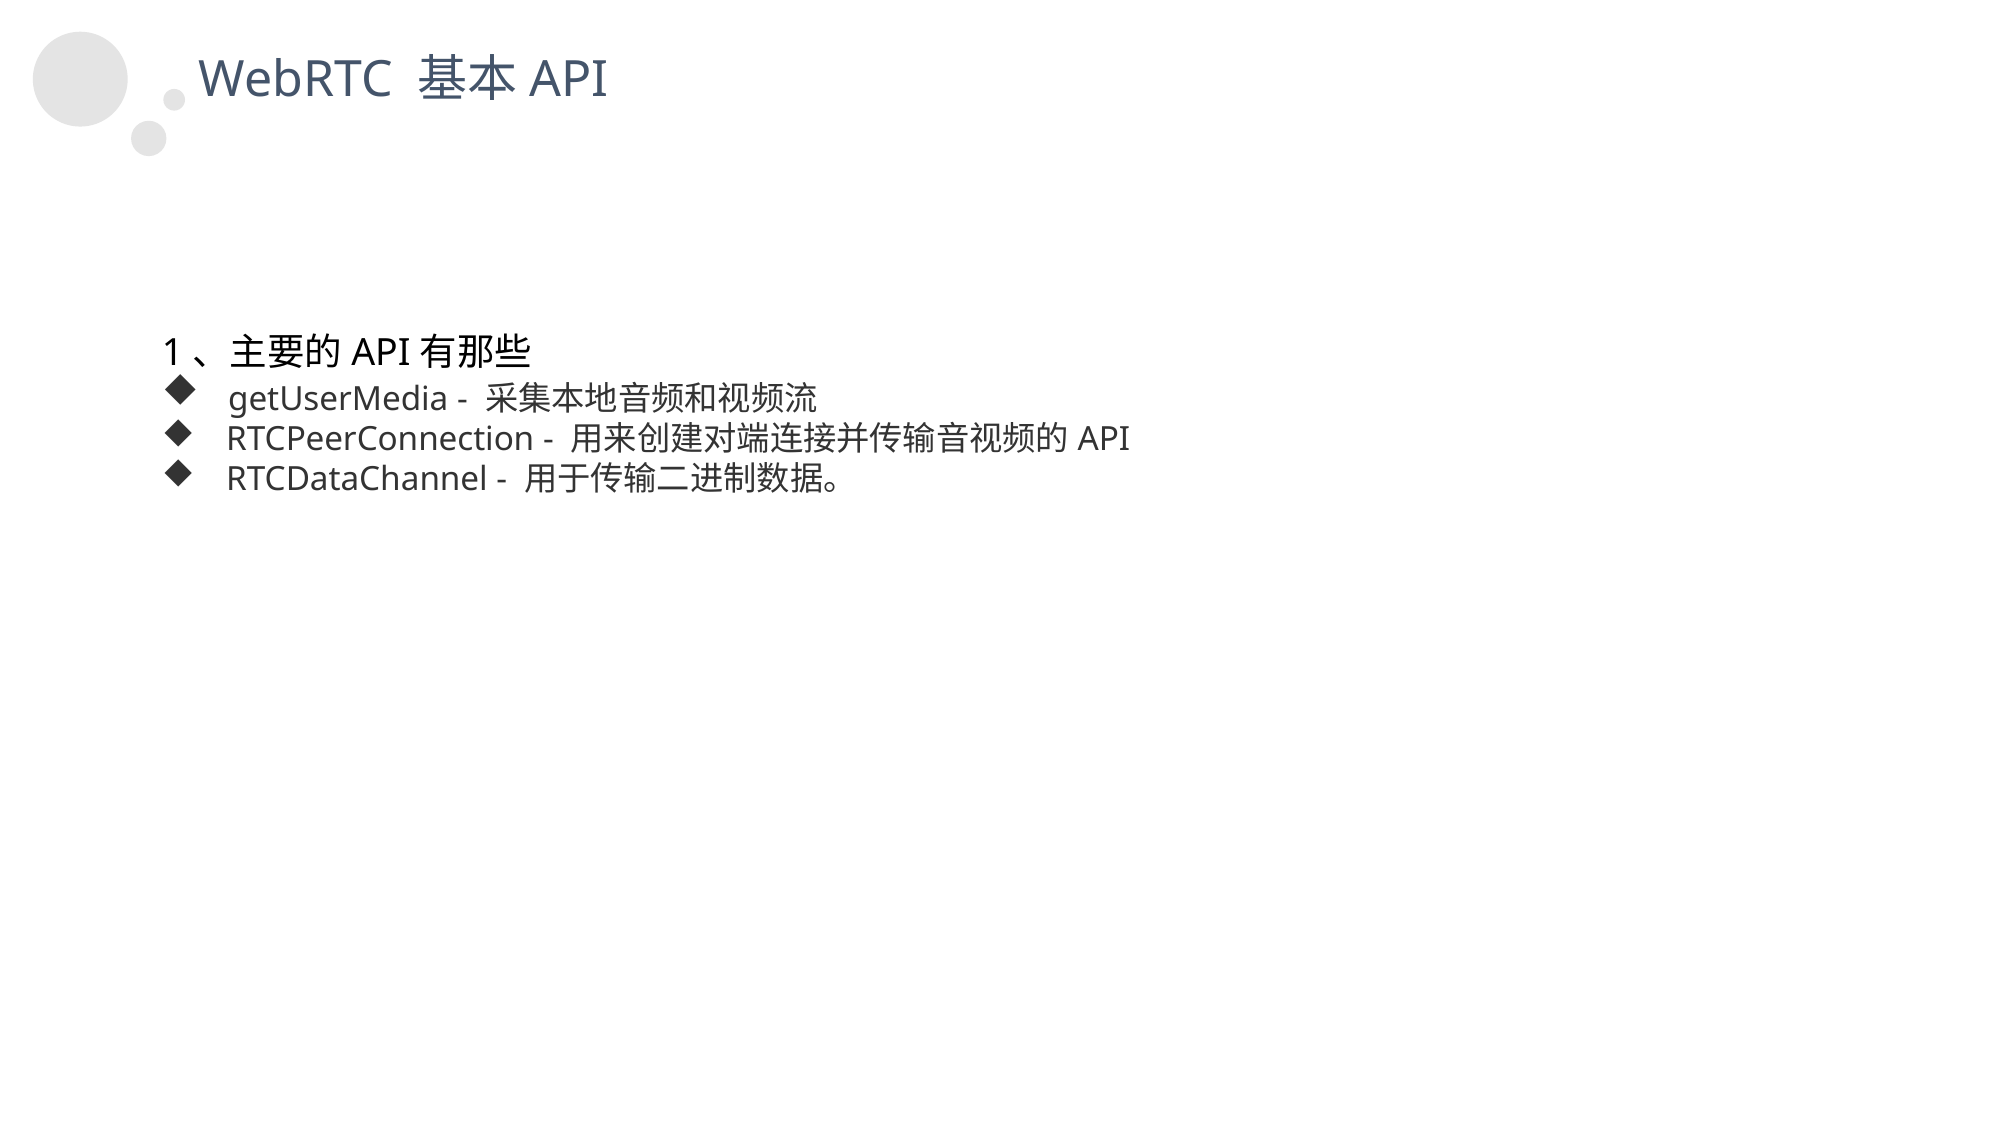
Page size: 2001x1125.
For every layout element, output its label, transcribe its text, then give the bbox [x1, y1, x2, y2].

text_box WebRTC 基本API [184, 38, 624, 114]
text_box 1、主要的API有那些 getUserMedia - 采集本地音频和视频流 RTCPeerConnection - 用来创建对端连接并传输音视频的API RTCDataChannel - 用于传输二进制数据。 [147, 320, 1322, 550]
